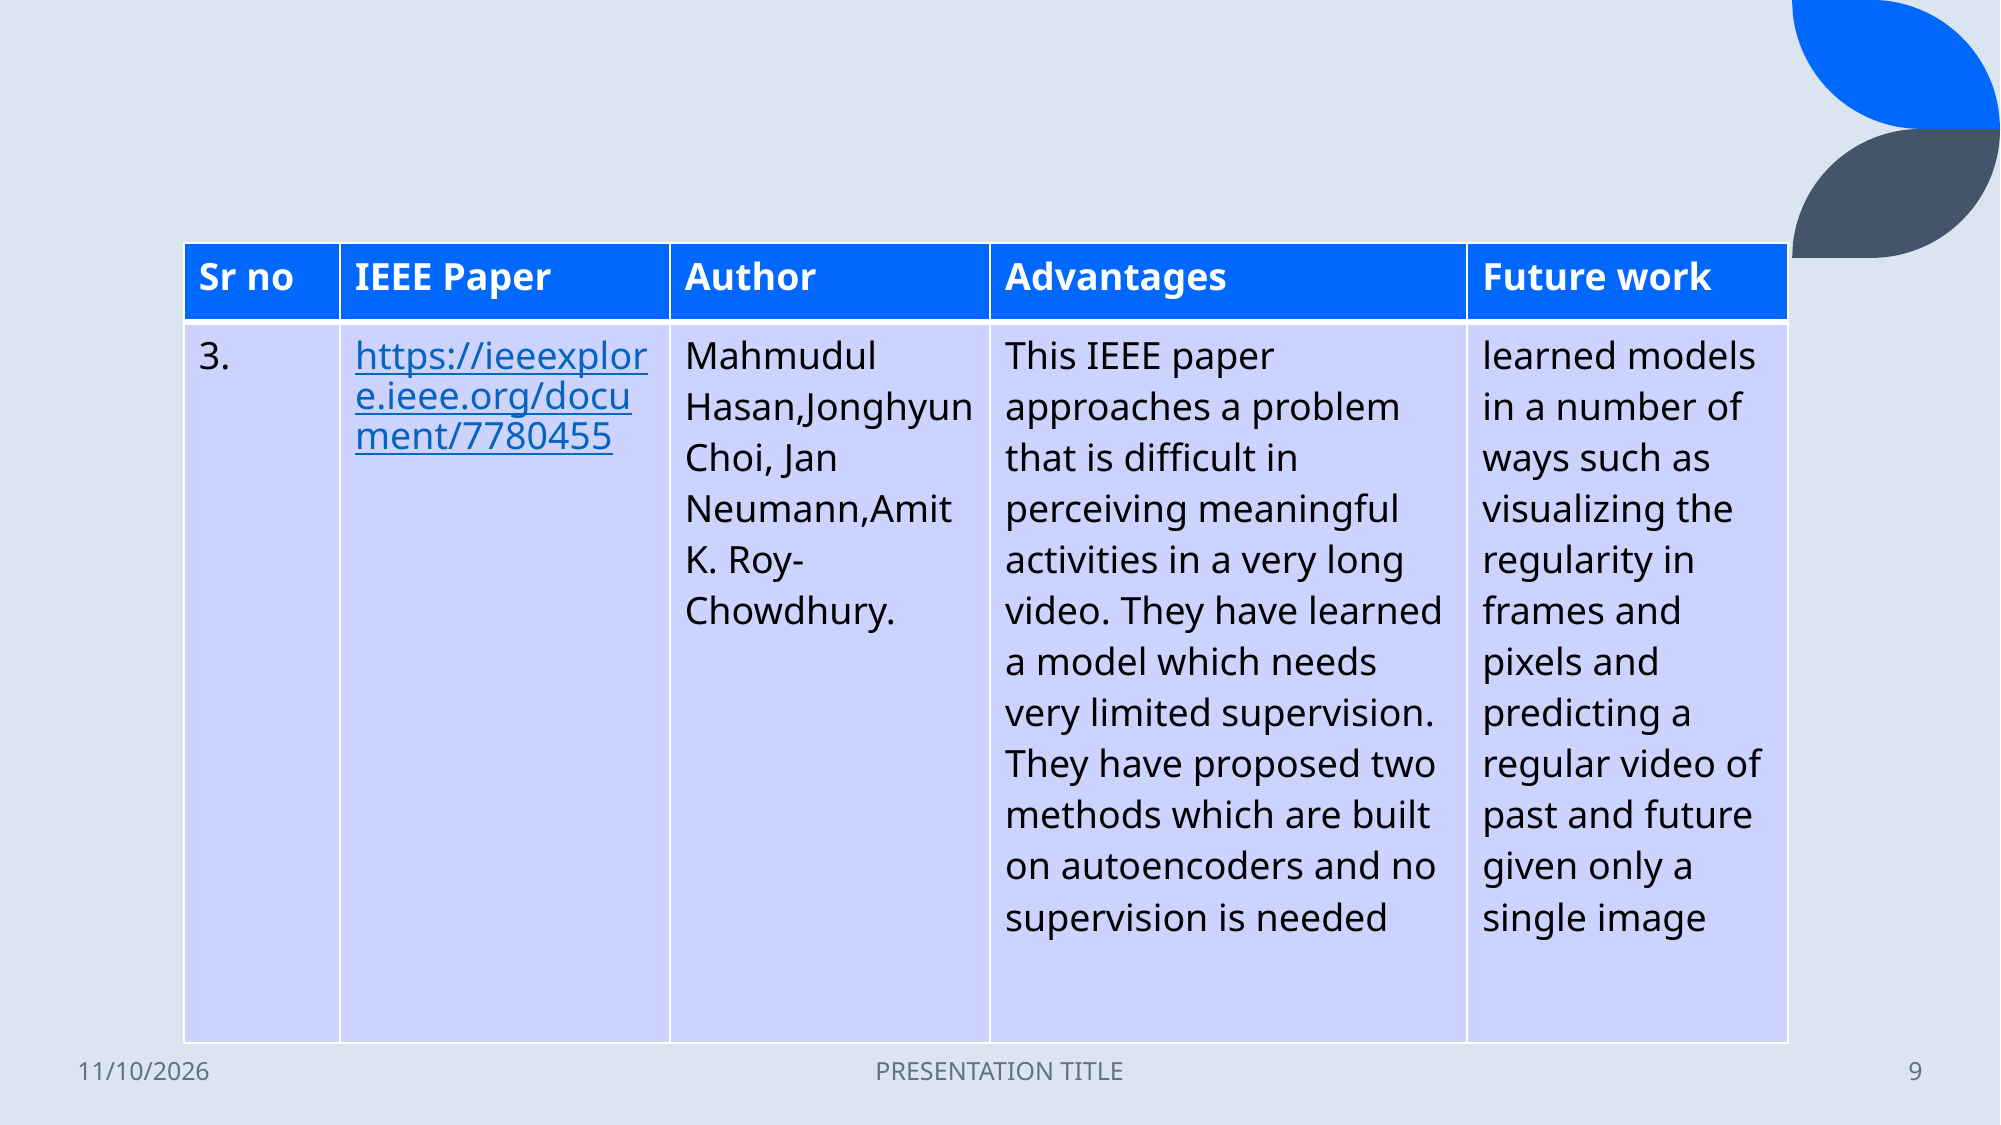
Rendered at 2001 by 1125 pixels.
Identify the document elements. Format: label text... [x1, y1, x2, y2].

footer PRESENTATION TITLE [662, 1042, 1338, 1103]
table_header Author [671, 244, 989, 319]
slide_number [62, 1042, 342, 1103]
table_header Sr no [185, 244, 339, 319]
slide_number 9 [1665, 1042, 1938, 1103]
table_cell https://ieeexplore.ieee.org/document/7780455 [341, 325, 669, 1042]
table_header Future work [1468, 244, 1787, 319]
table_header IEEE Paper [341, 244, 669, 319]
table_cell learned models in a number of ways such as visualizing the regularity in frames and pixels and predicting a regular video of past and future given only a single image [1468, 325, 1787, 1042]
table_header Advantages [991, 244, 1466, 319]
table_cell This IEEE paper approaches a problem that is difficult in perceiving meaningful activities in a very long video. They have learned a model which needs very limited supervision. They have proposed two methods which are built on autoencoders and no supervision is needed [991, 325, 1466, 1042]
table_cell 3. [185, 325, 339, 1042]
table_cell Mahmudul Hasan,Jonghyun Choi, Jan Neumann,Amit K. Roy-Chowdhury. [671, 325, 989, 1042]
